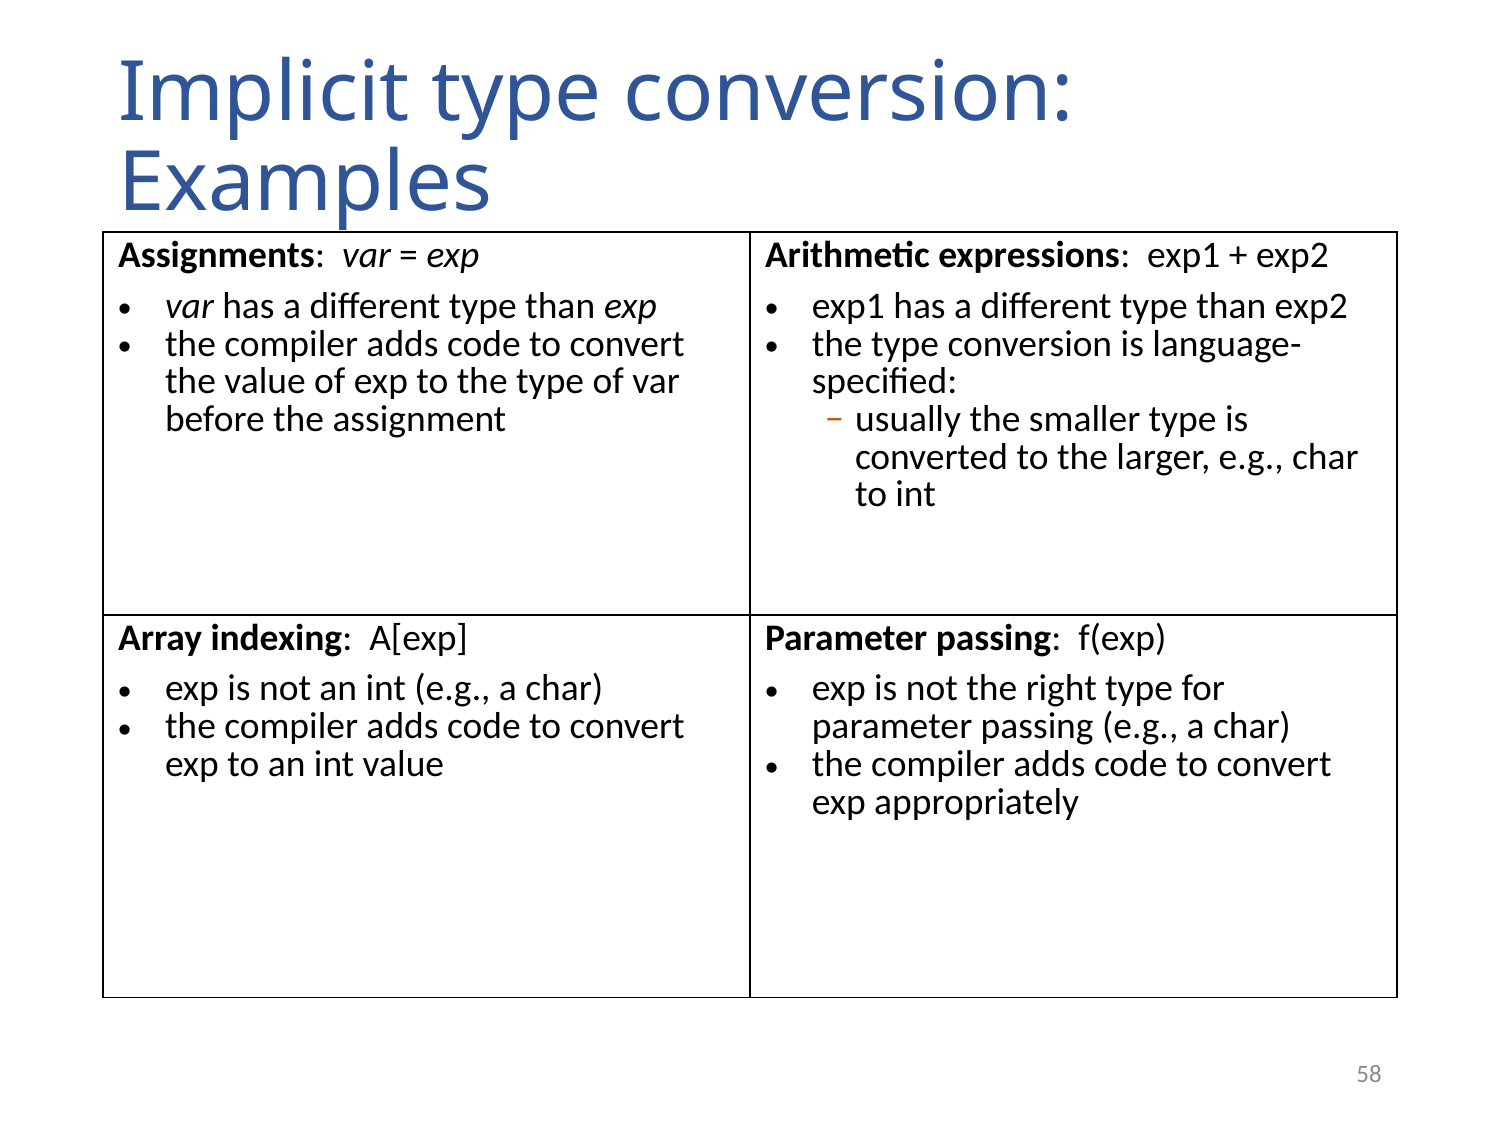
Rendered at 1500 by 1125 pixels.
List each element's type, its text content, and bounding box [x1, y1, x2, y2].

table_cell Array indexing: A[exp] exp is not an int (e.g., a char) the compiler adds code to convert exp to an int value [104, 616, 749, 997]
table_header Arithmetic expressions: exp1 + exp2 exp1 has a different type than exp2 the type conversion is language-specified: usually the smaller type is converted to the larger, e.g., char to int [751, 233, 1396, 614]
title Implicit type conversion: Examples [103, 59, 1397, 218]
slide_number 58 [1059, 1042, 1397, 1103]
table_header Assignments: var = exp var has a different type than exp the compiler adds code to convert the value of exp to the type of var before the assignment [104, 233, 749, 614]
table_cell Parameter passing: f(exp) exp is not the right type for parameter passing (e.g., a char) the compiler adds code to convert exp appropriately [751, 616, 1396, 997]
